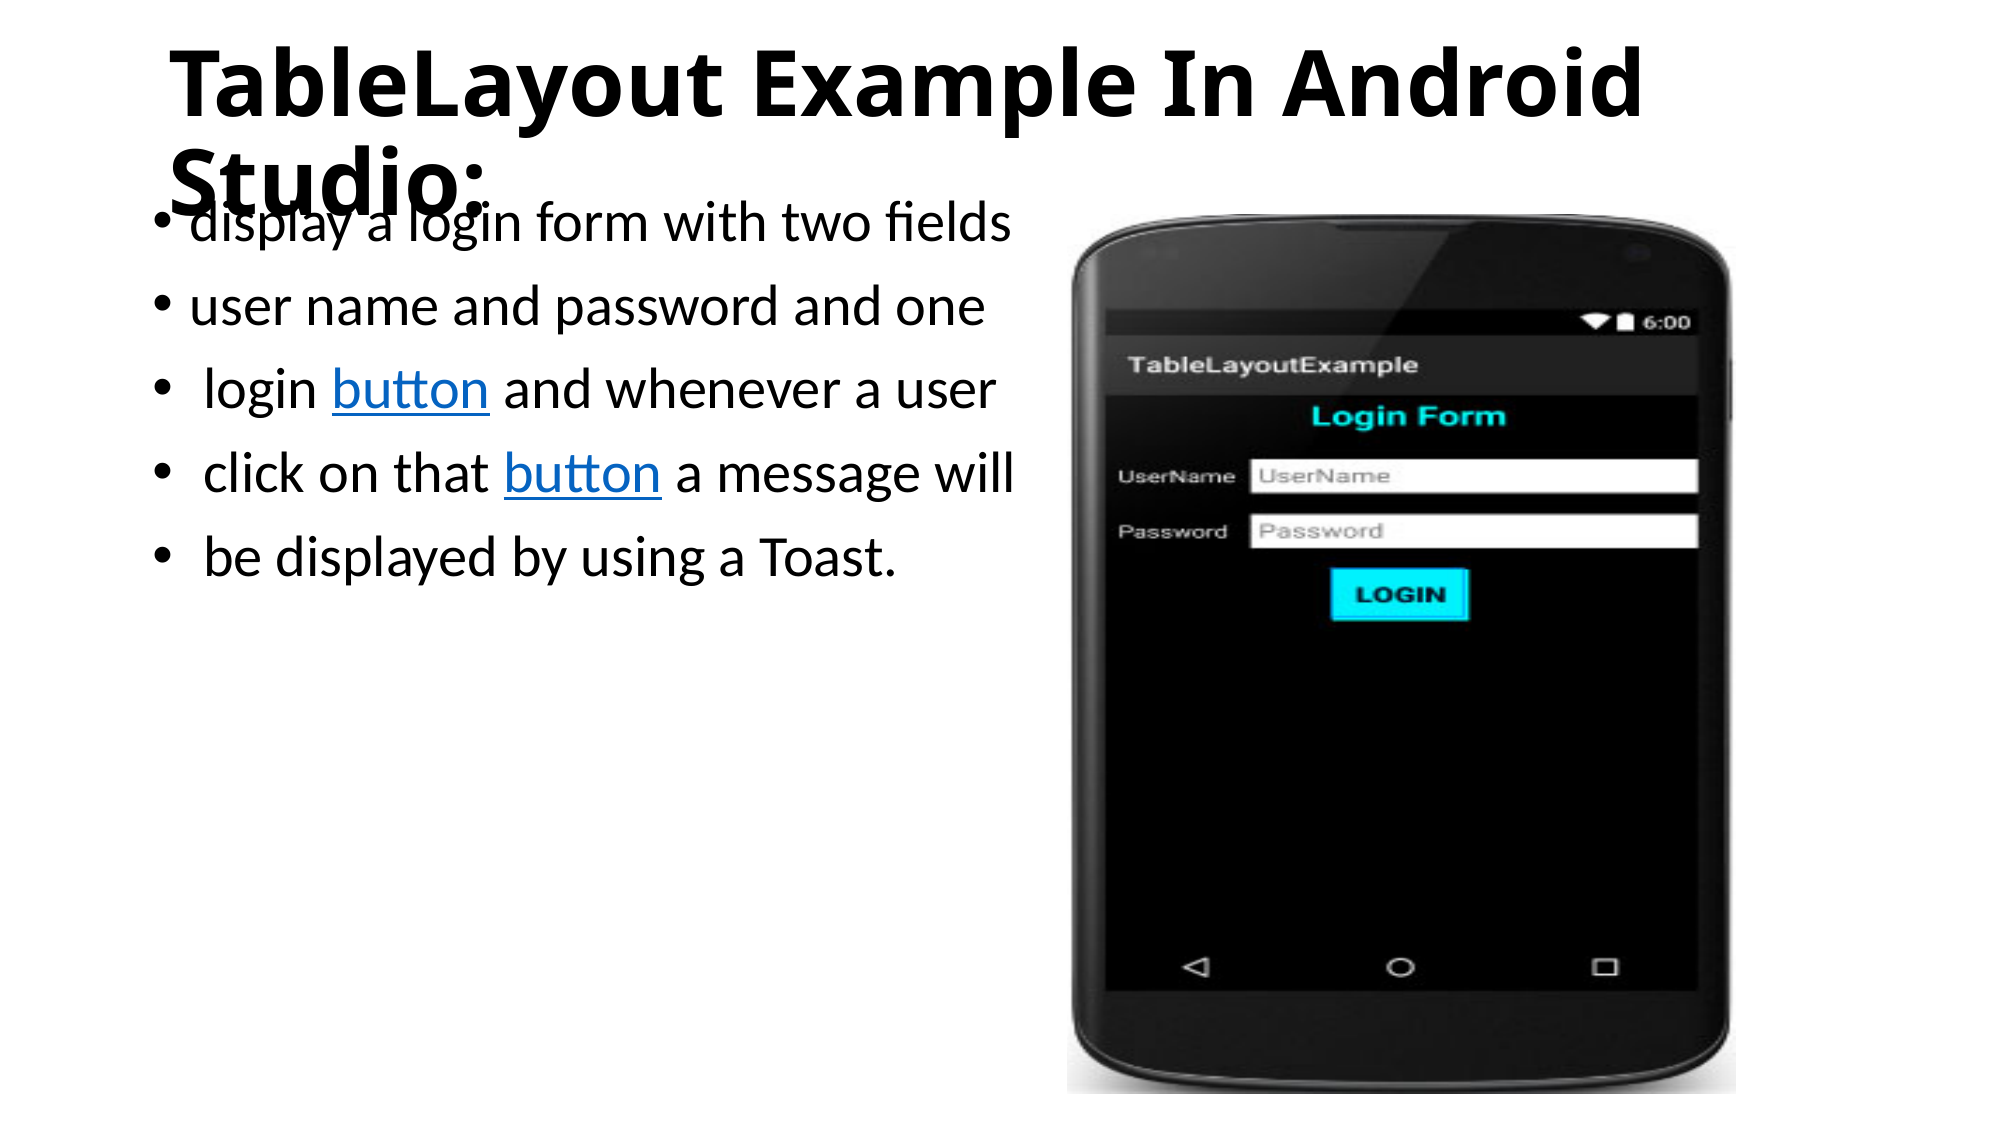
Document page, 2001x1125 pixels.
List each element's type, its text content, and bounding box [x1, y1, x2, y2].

list display a login form with two fields user name and password and one login button and whenever a user click on that button a message will be displayed by using a Toast. [137, 183, 1863, 1125]
picture [1066, 214, 1736, 1094]
title TableLayout Example In Android Studio: [153, 82, 1879, 300]
